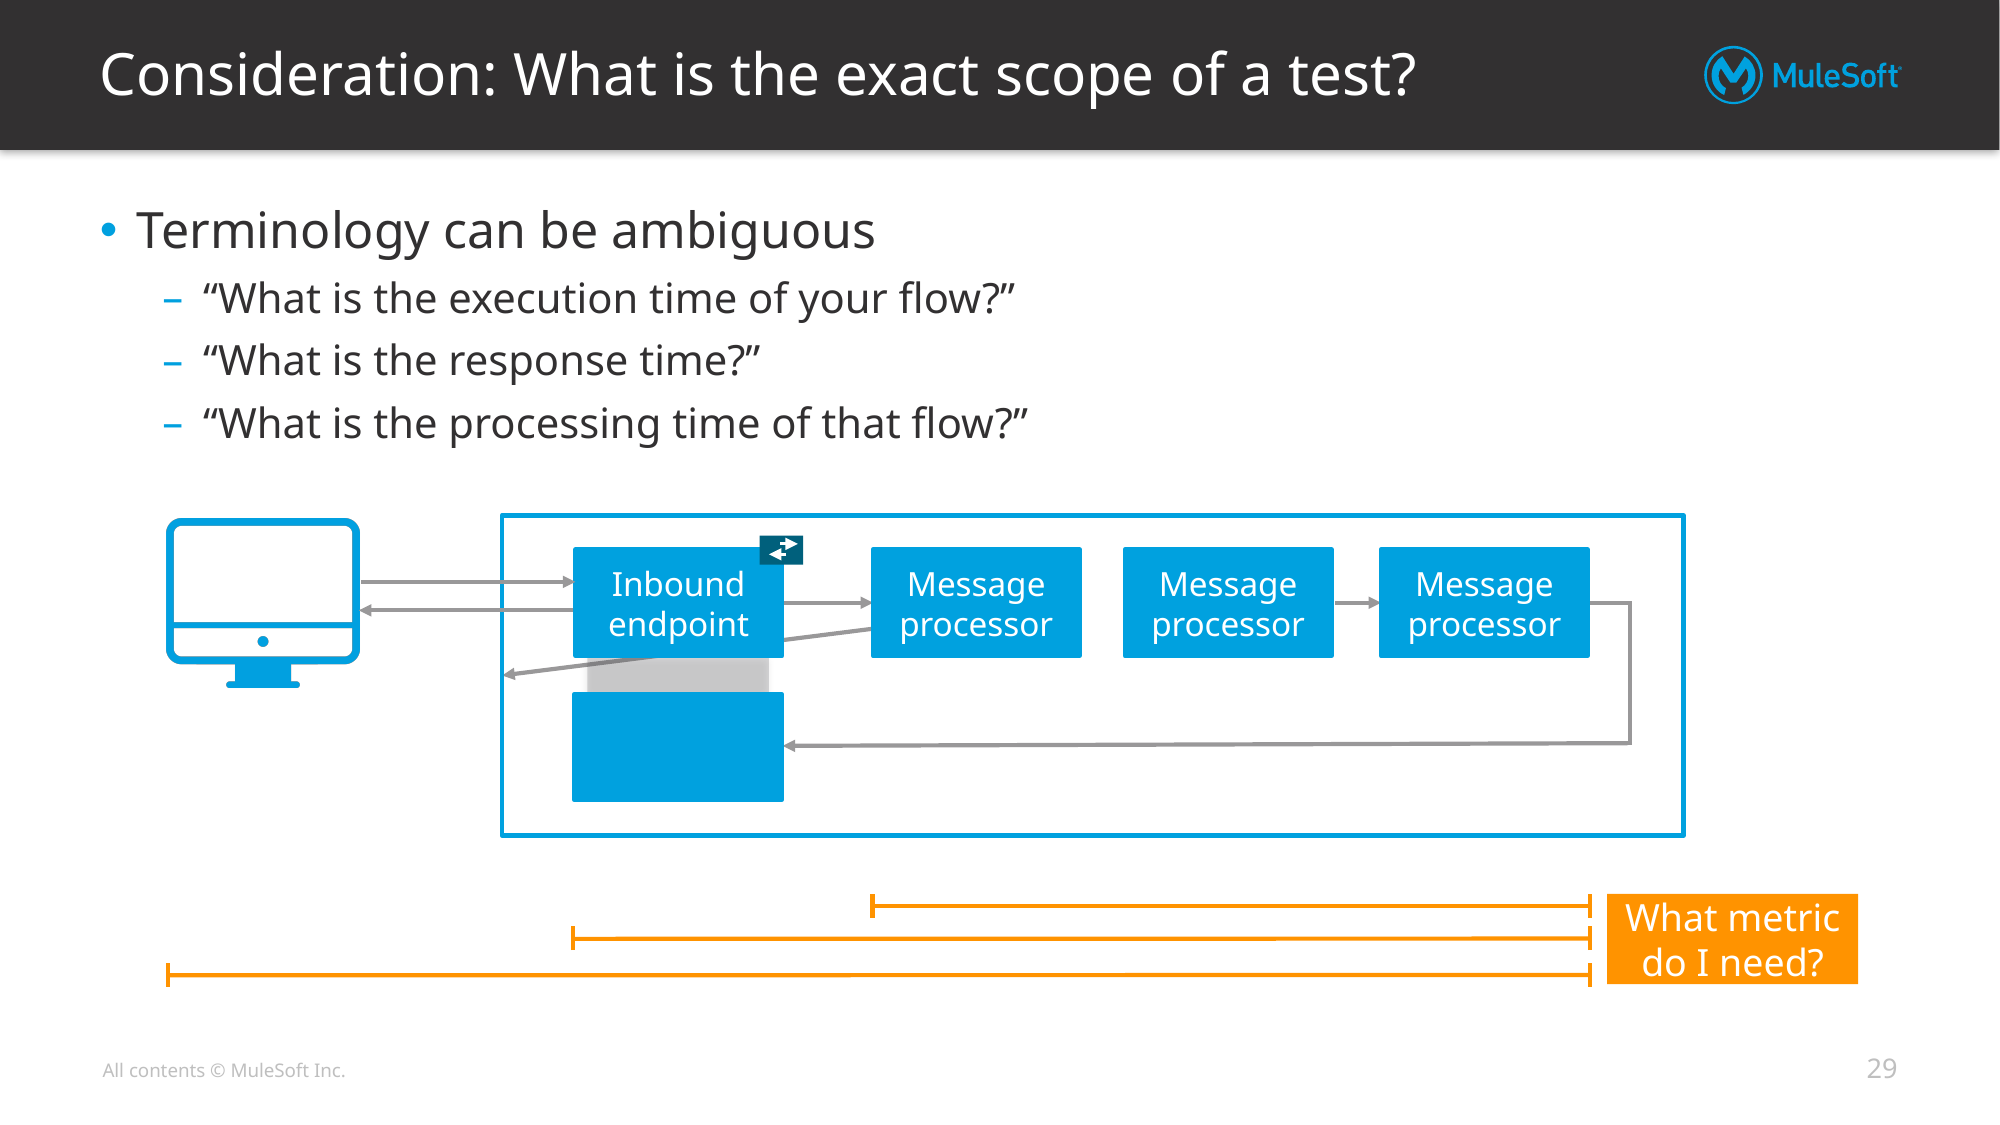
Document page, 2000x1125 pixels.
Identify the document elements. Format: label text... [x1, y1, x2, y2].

title Consideration: What is the exact scope of a test? [99, 0, 1656, 148]
list Terminology can be ambiguous “What is the execution time of your flow?” “What is the response time?” “What is the processing time of that flow?” [99, 198, 1898, 377]
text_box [163, 503, 1859, 988]
slide_number 29 [1785, 1039, 1898, 1100]
